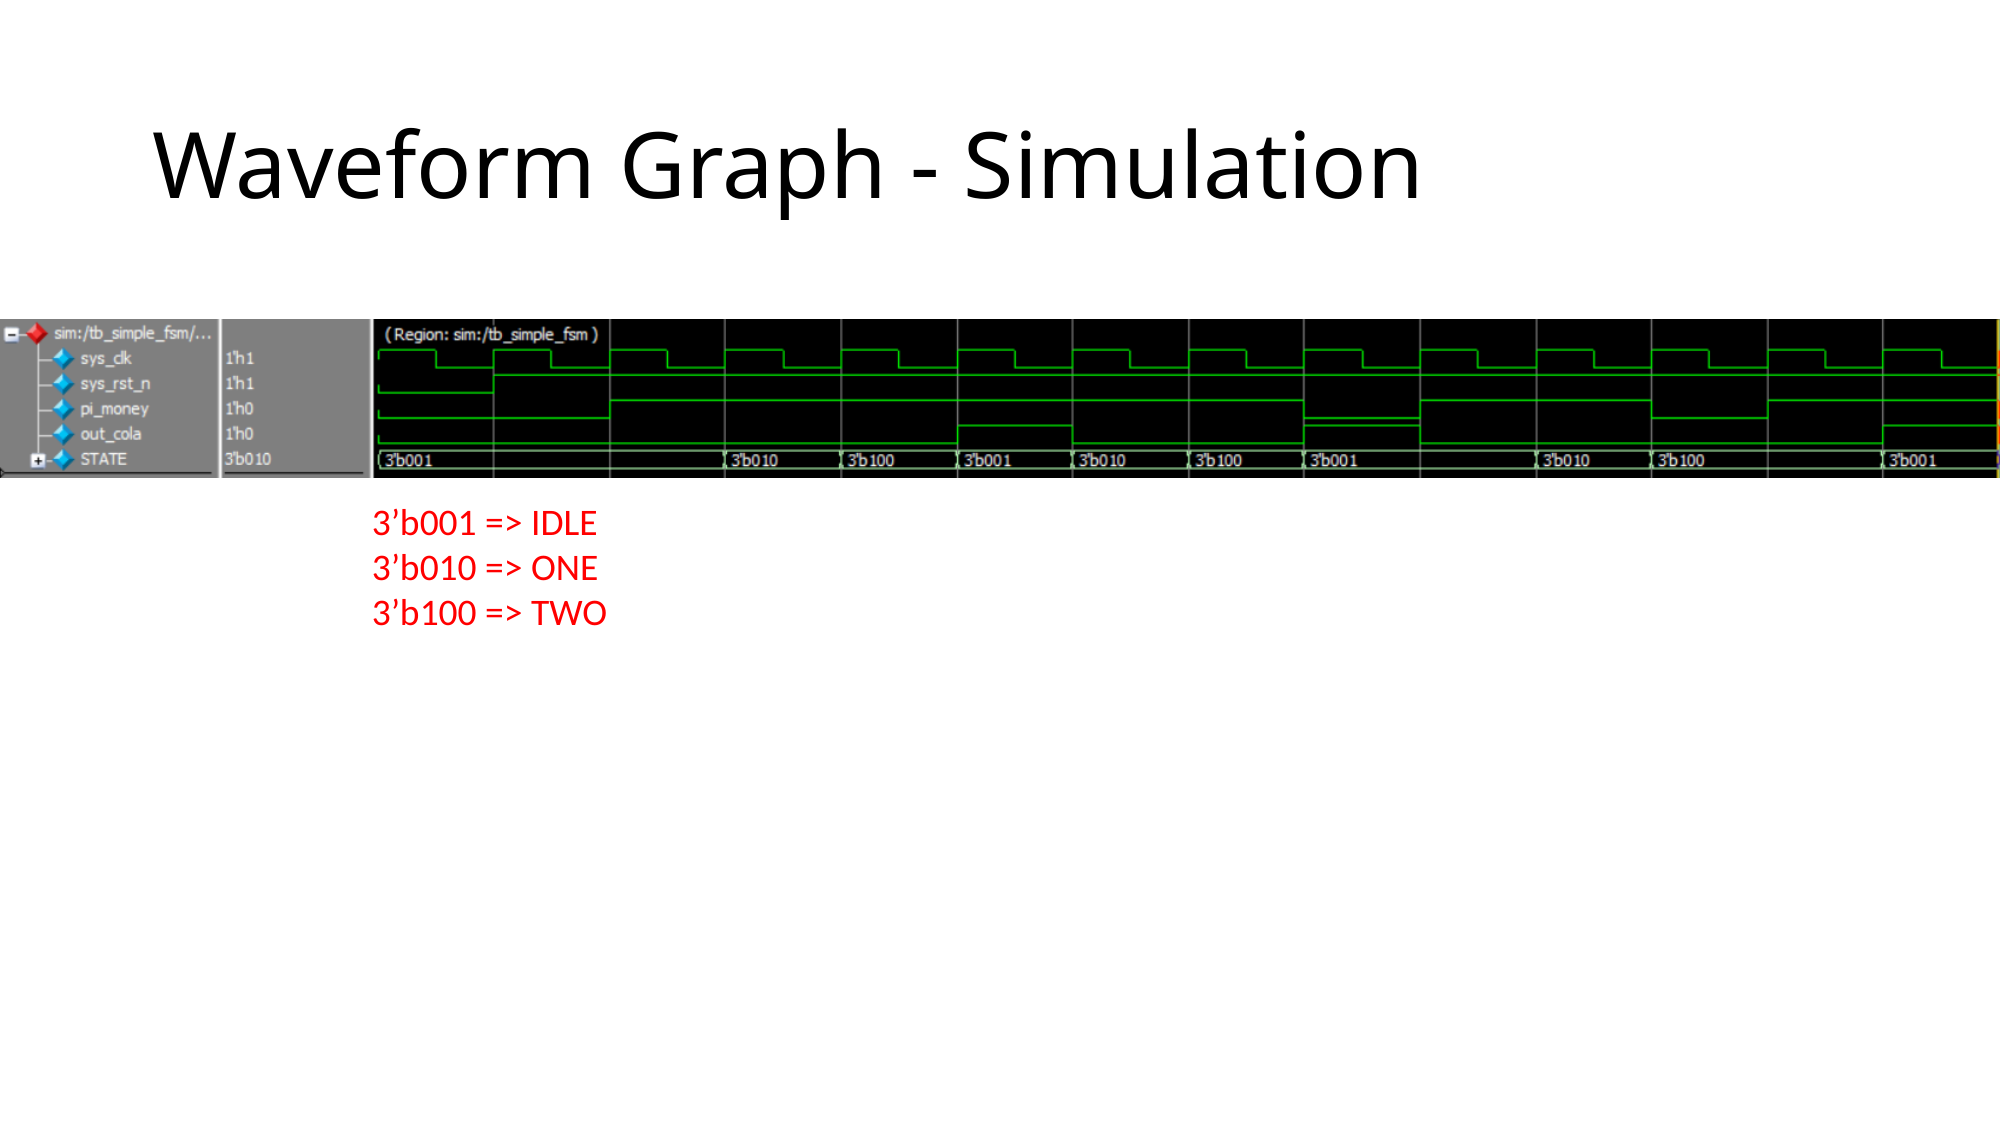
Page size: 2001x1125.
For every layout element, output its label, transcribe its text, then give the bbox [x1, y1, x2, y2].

text_box 3’b001 => IDLE 3’b010 => ONE 3’b100 => TWO [357, 490, 938, 641]
title Waveform Graph - Simulation [137, 59, 1863, 278]
picture [0, 319, 2000, 478]
